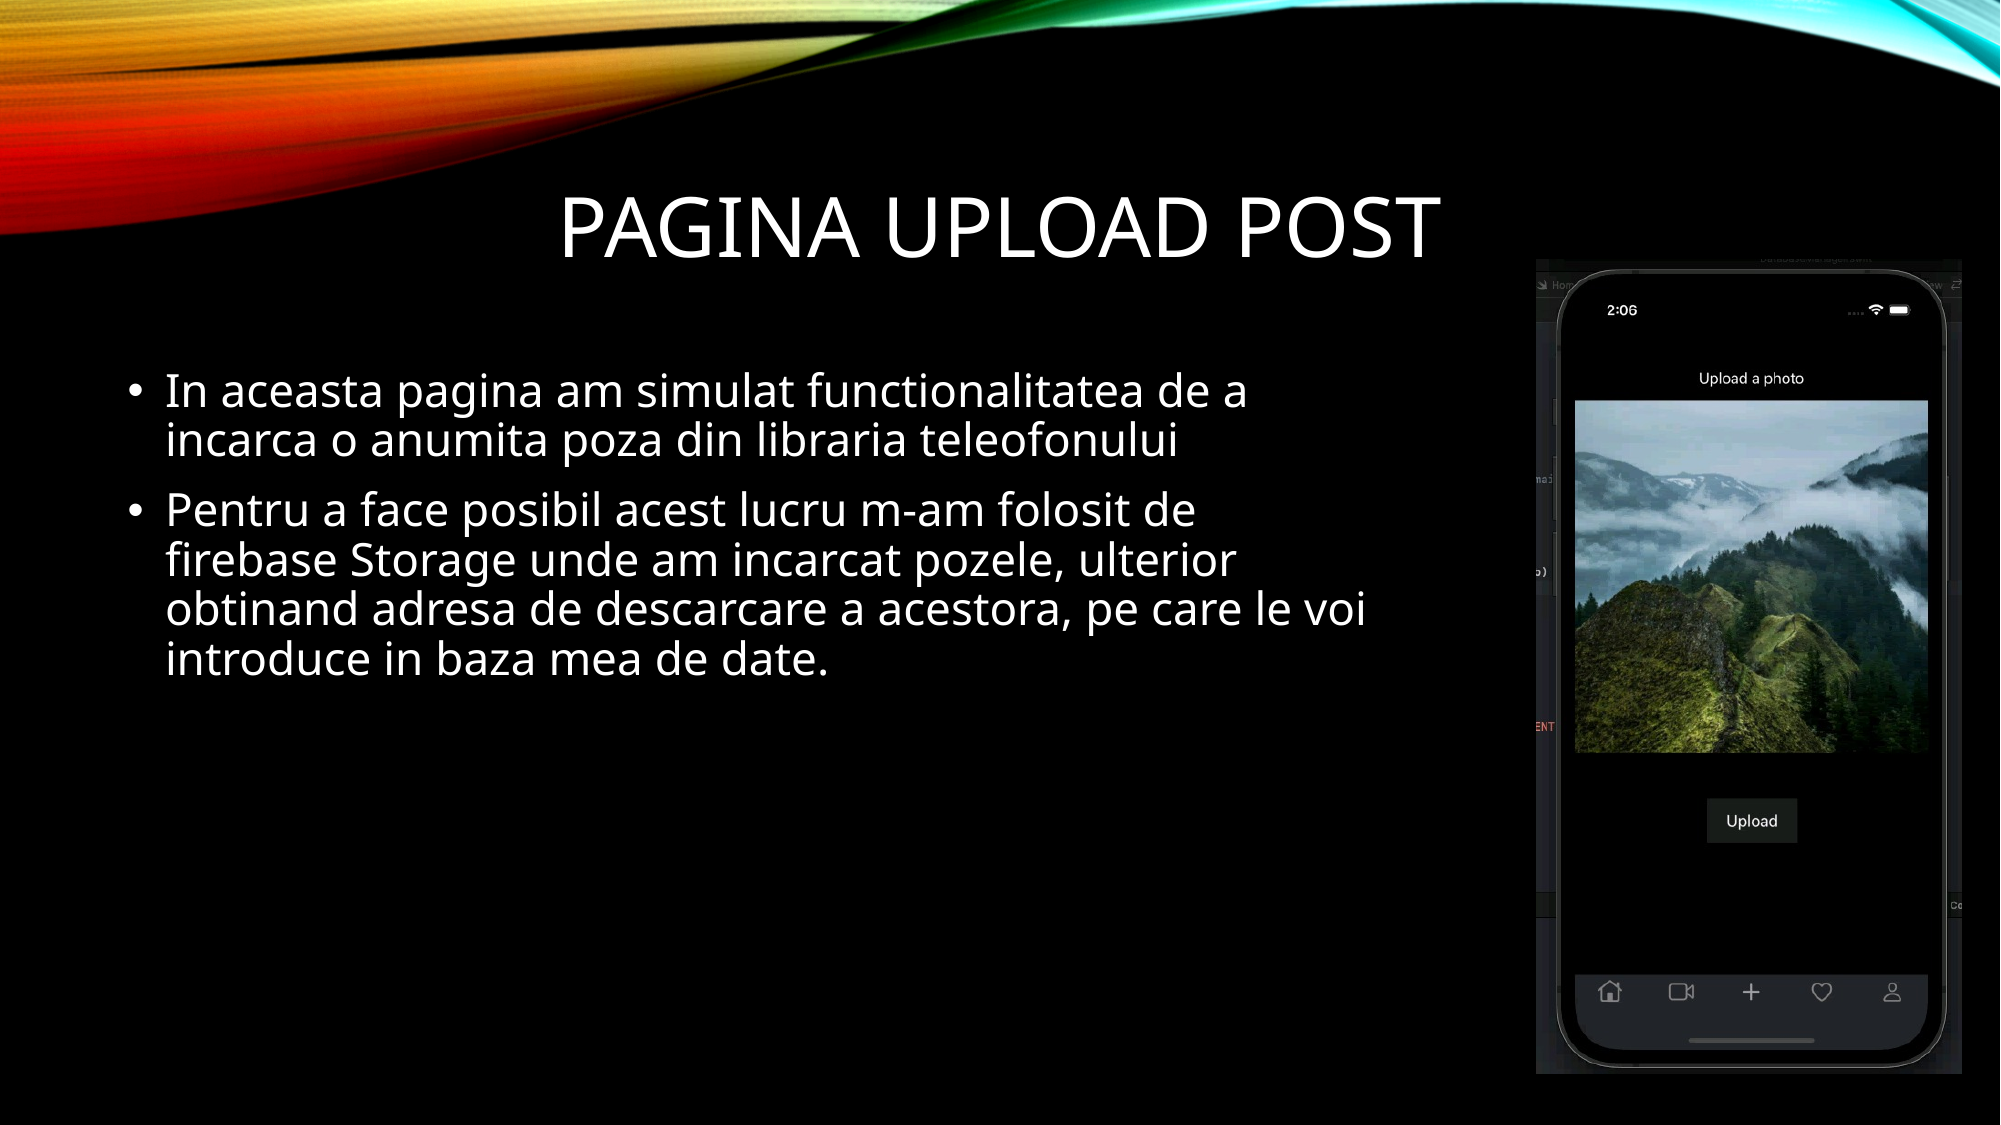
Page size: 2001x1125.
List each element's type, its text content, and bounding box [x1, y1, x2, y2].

text_box [975, 537, 1025, 588]
picture [0, 0, 2000, 237]
title Pagina Upload Post [293, 124, 1707, 337]
list In aceasta pagina am simulat functionalitatea de a incarca o anumita poza din libraria teleofonului Pentru a face posibil acest lucru m-am folosit de firebase Storage unde am incarcat pozele, ulterior obtinand adresa de descarcare a acestora, pe care le voi introduce in baza mea de date. [112, 360, 1390, 1021]
picture [1536, 259, 1962, 1075]
